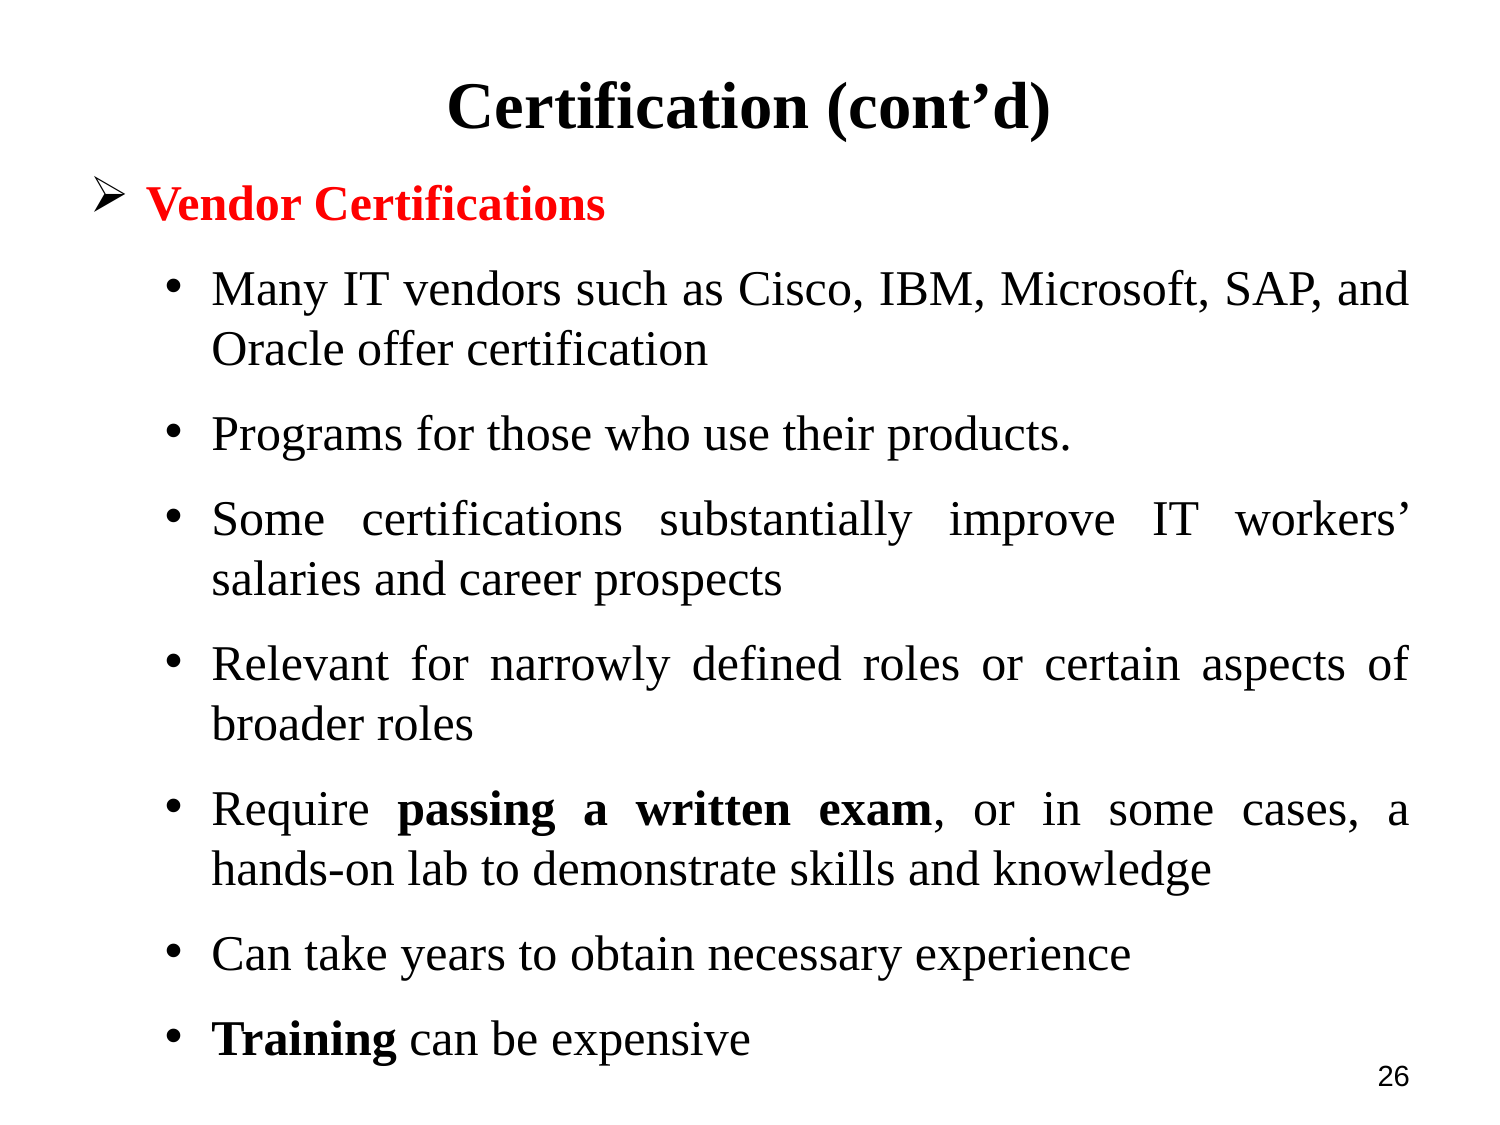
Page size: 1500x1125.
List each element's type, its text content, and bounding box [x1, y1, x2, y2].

title Certification (cont’d) [75, 12, 1425, 162]
slide_number 26 [1074, 1049, 1425, 1103]
list Vendor Certifications Many IT vendors such as Cisco, IBM, Microsoft, SAP, and Oracle offer certification Programs for those who use their products. Some certifications substantially improve IT workers’ salaries and career prospects Relevant for narrowly defined roles or certain aspects of broader roles Require passing a written exam, or in some cases, a hands-on lab to demonstrate skills and knowledge Can take years to obtain necessary experience Training can be expensive [75, 162, 1425, 1075]
